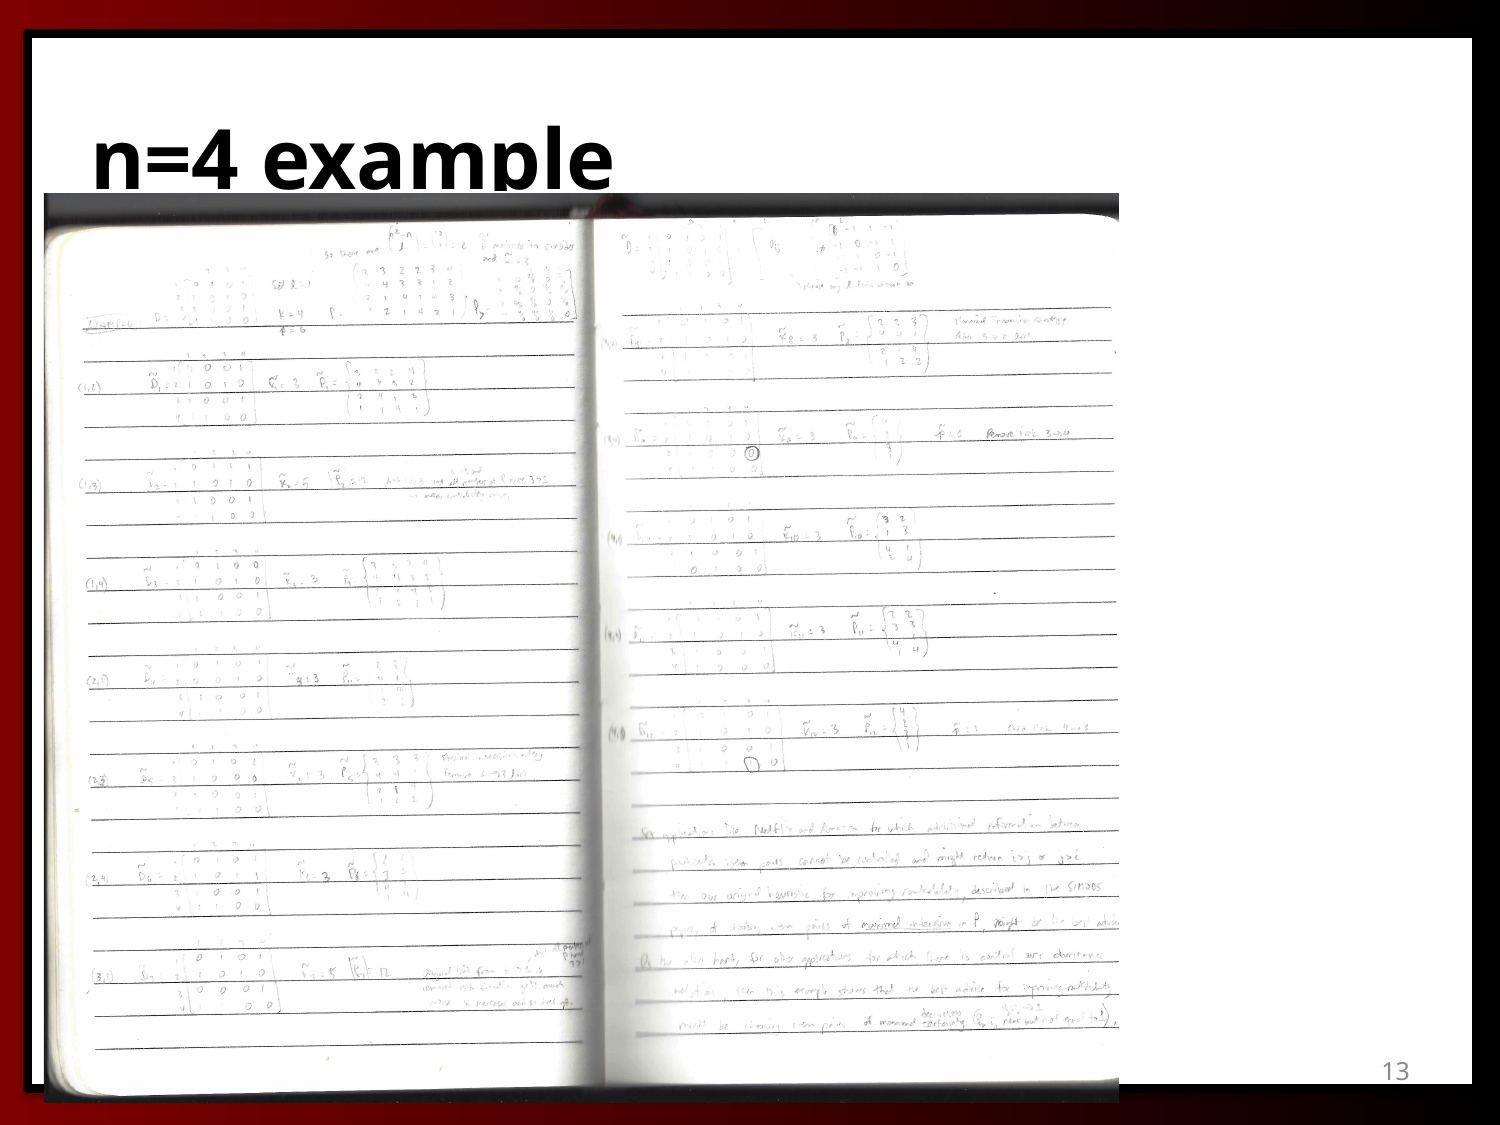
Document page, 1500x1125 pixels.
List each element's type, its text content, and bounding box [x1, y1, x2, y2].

title n=4 example [75, 62, 1425, 251]
slide_number 13 [1123, 1042, 1425, 1103]
picture [43, 191, 1120, 1103]
